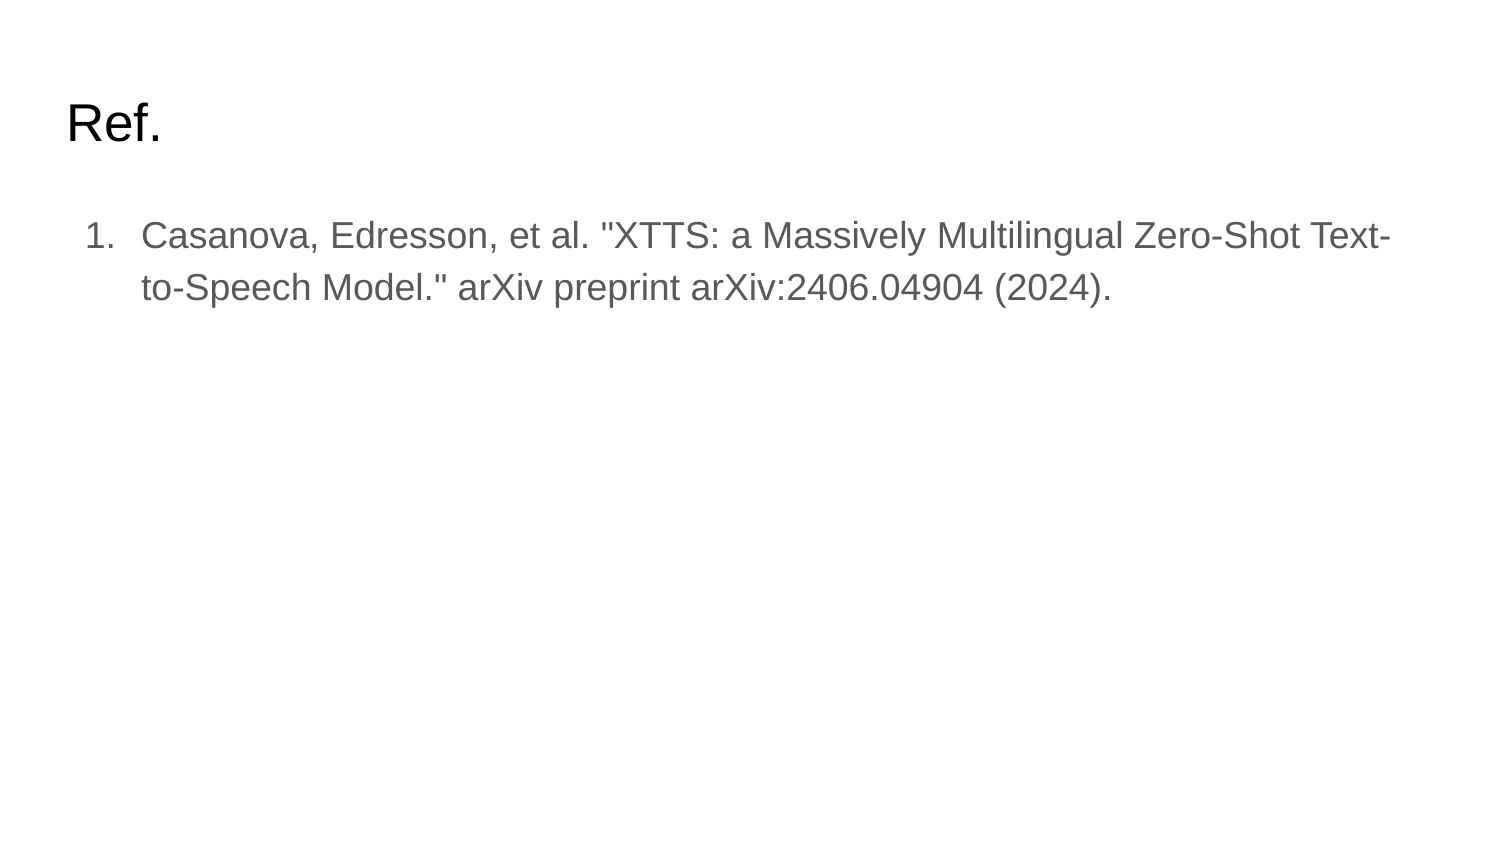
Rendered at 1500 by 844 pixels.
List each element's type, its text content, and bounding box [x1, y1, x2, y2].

title Ref. [51, 72, 1449, 167]
list Casanova, Edresson, et al. "XTTS: a Massively Multilingual Zero-Shot Text-to-Speech Model." arXiv preprint arXiv:2406.04904 (2024). [51, 189, 1449, 750]
